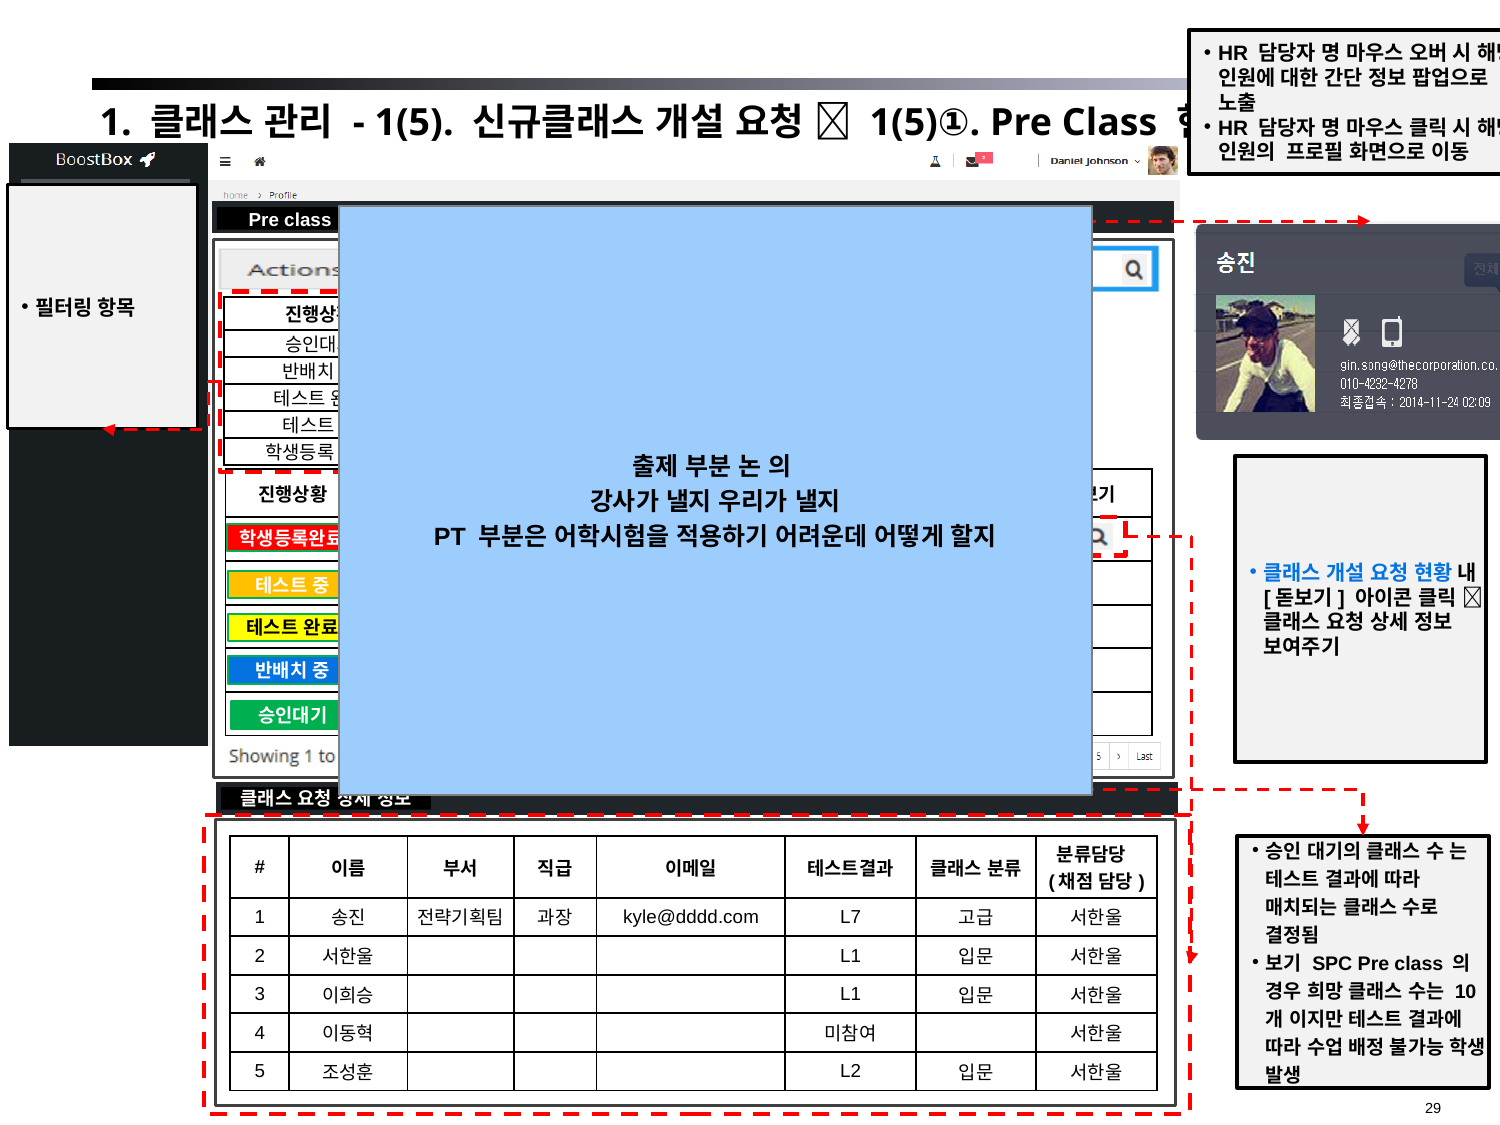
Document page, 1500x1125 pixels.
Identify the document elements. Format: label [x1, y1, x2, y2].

picture [1297, 220, 1500, 443]
text_box [101, 381, 221, 429]
picture [9, 142, 1180, 772]
text_box [1237, 835, 1489, 1088]
text_box [99, 30, 1500, 1114]
